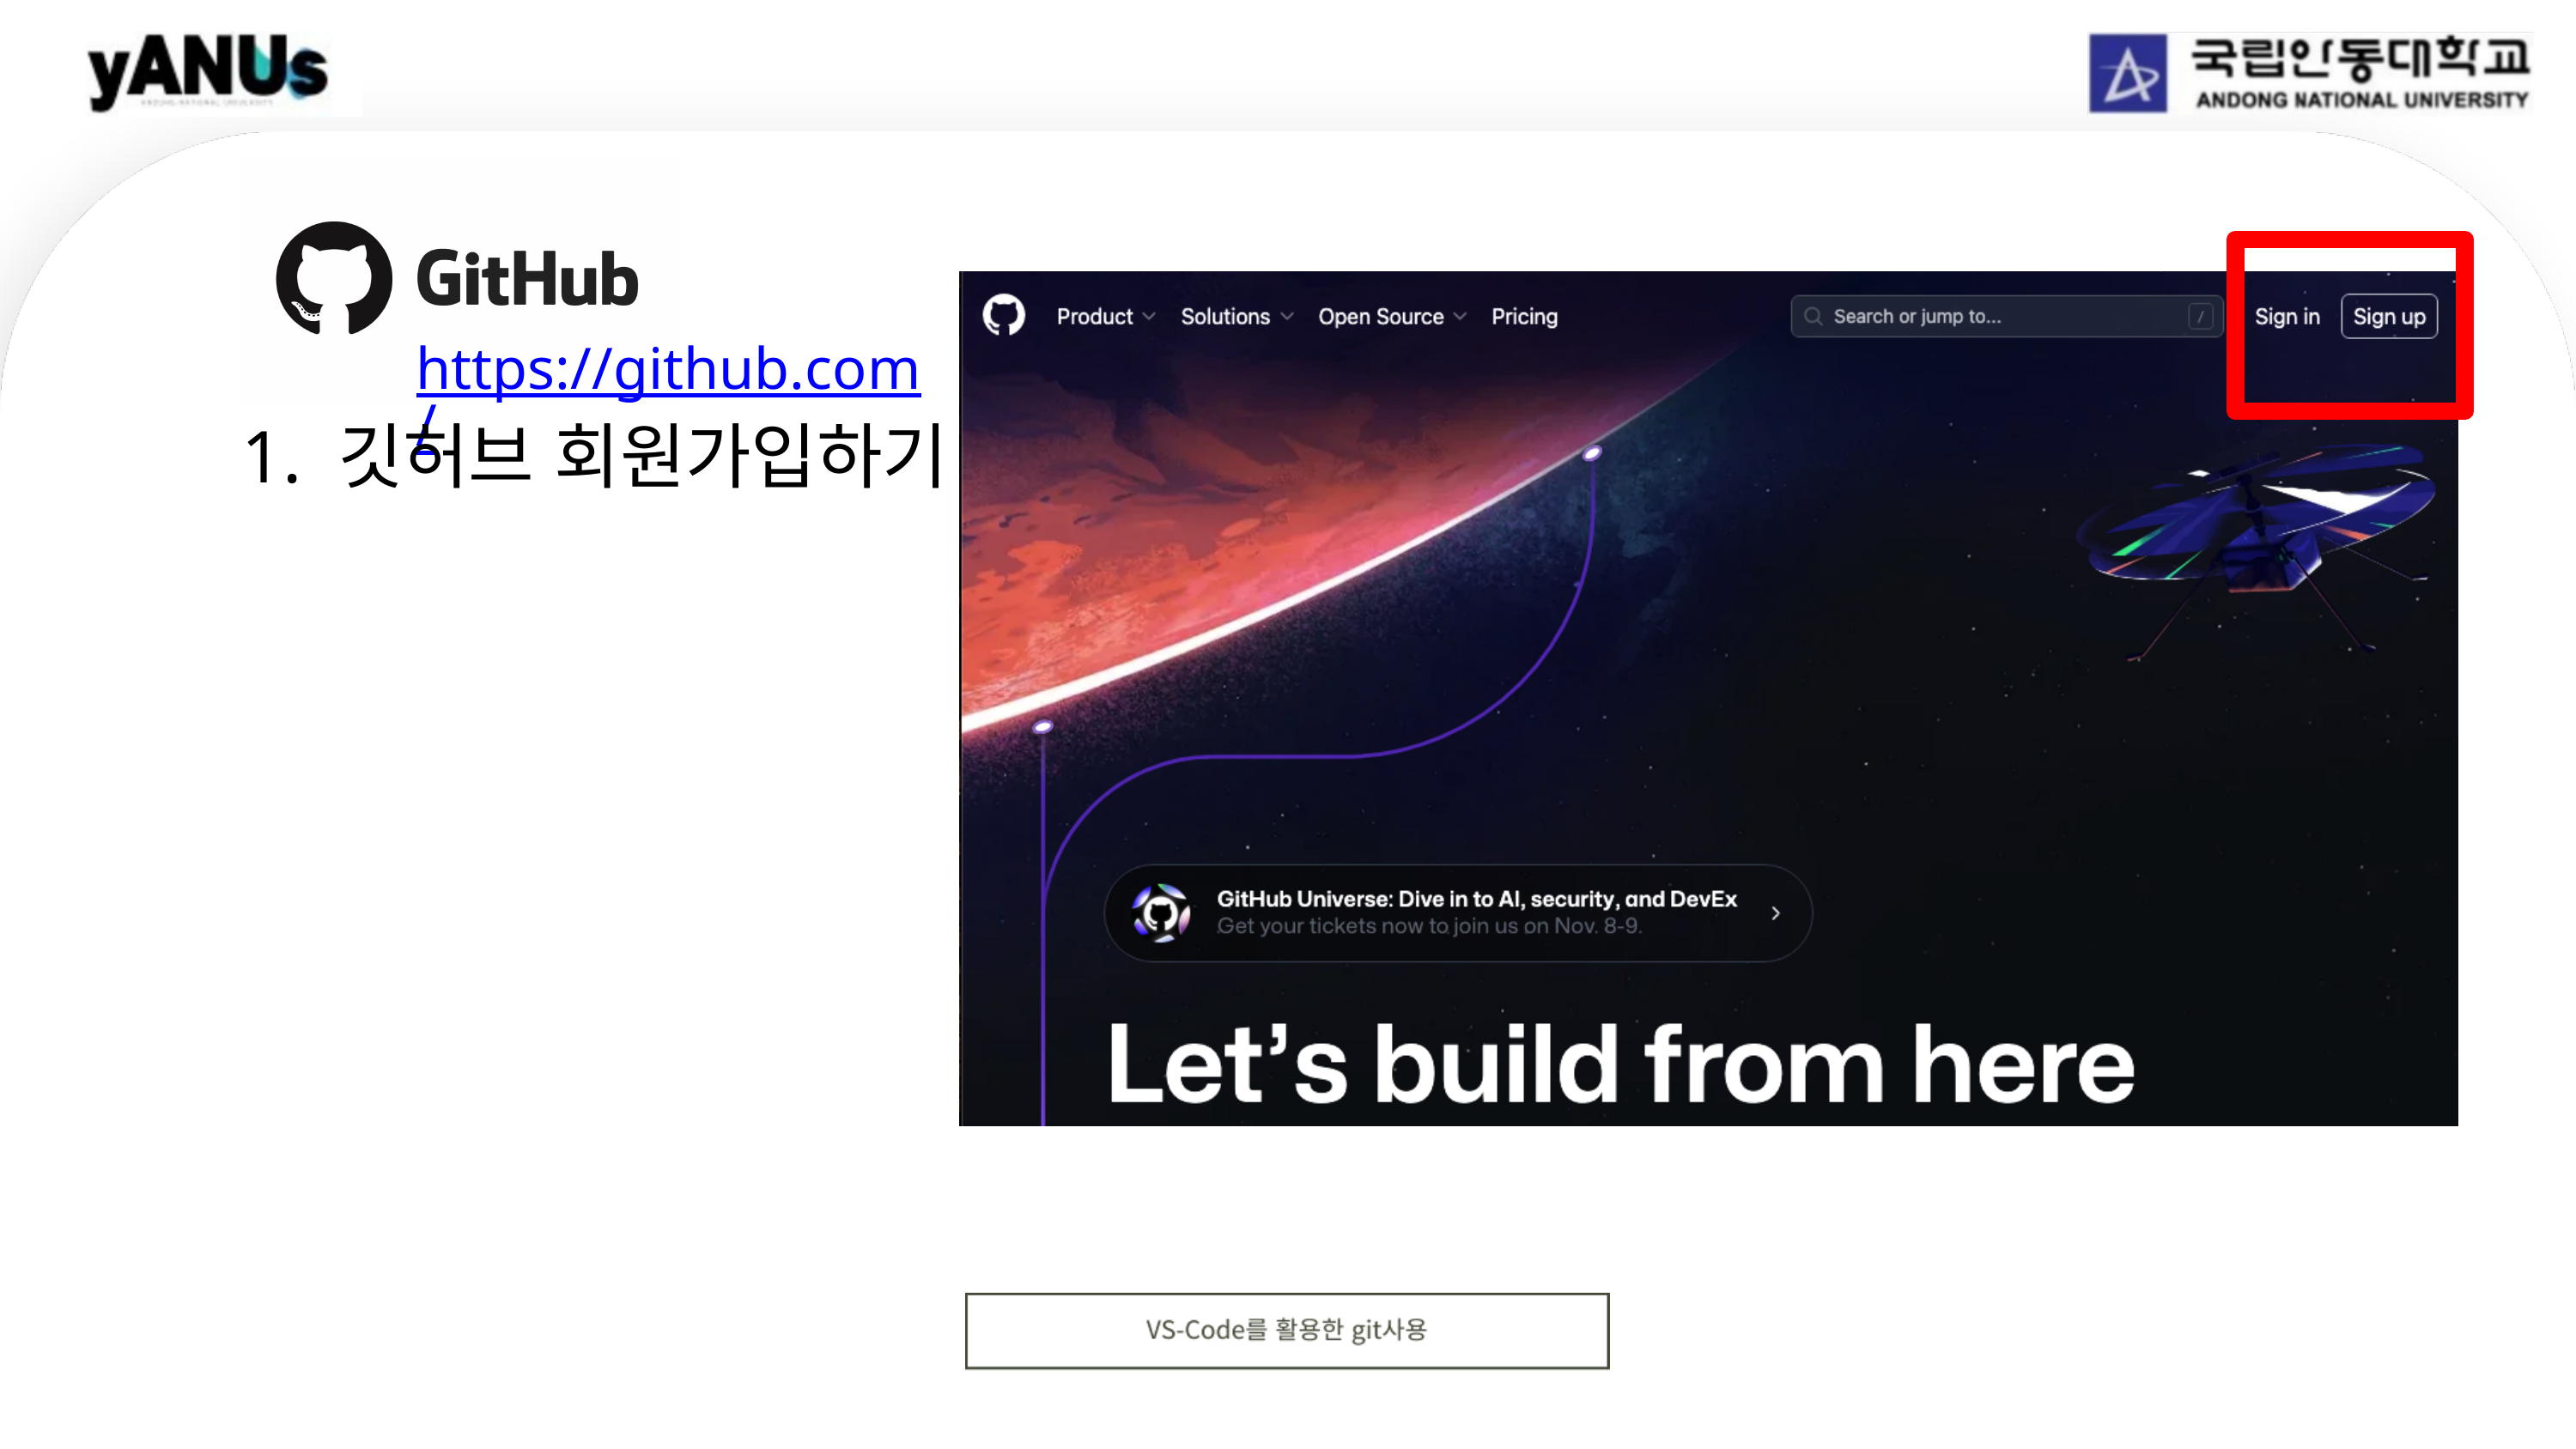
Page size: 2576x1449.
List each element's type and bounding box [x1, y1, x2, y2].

text_box [2086, 30, 2535, 117]
text_box [965, 1292, 1610, 1372]
picture [958, 270, 2459, 1126]
text_box [46, 30, 363, 117]
picture [0, 0, 2576, 131]
picture [235, 156, 678, 405]
text_box [0, 131, 2576, 1449]
